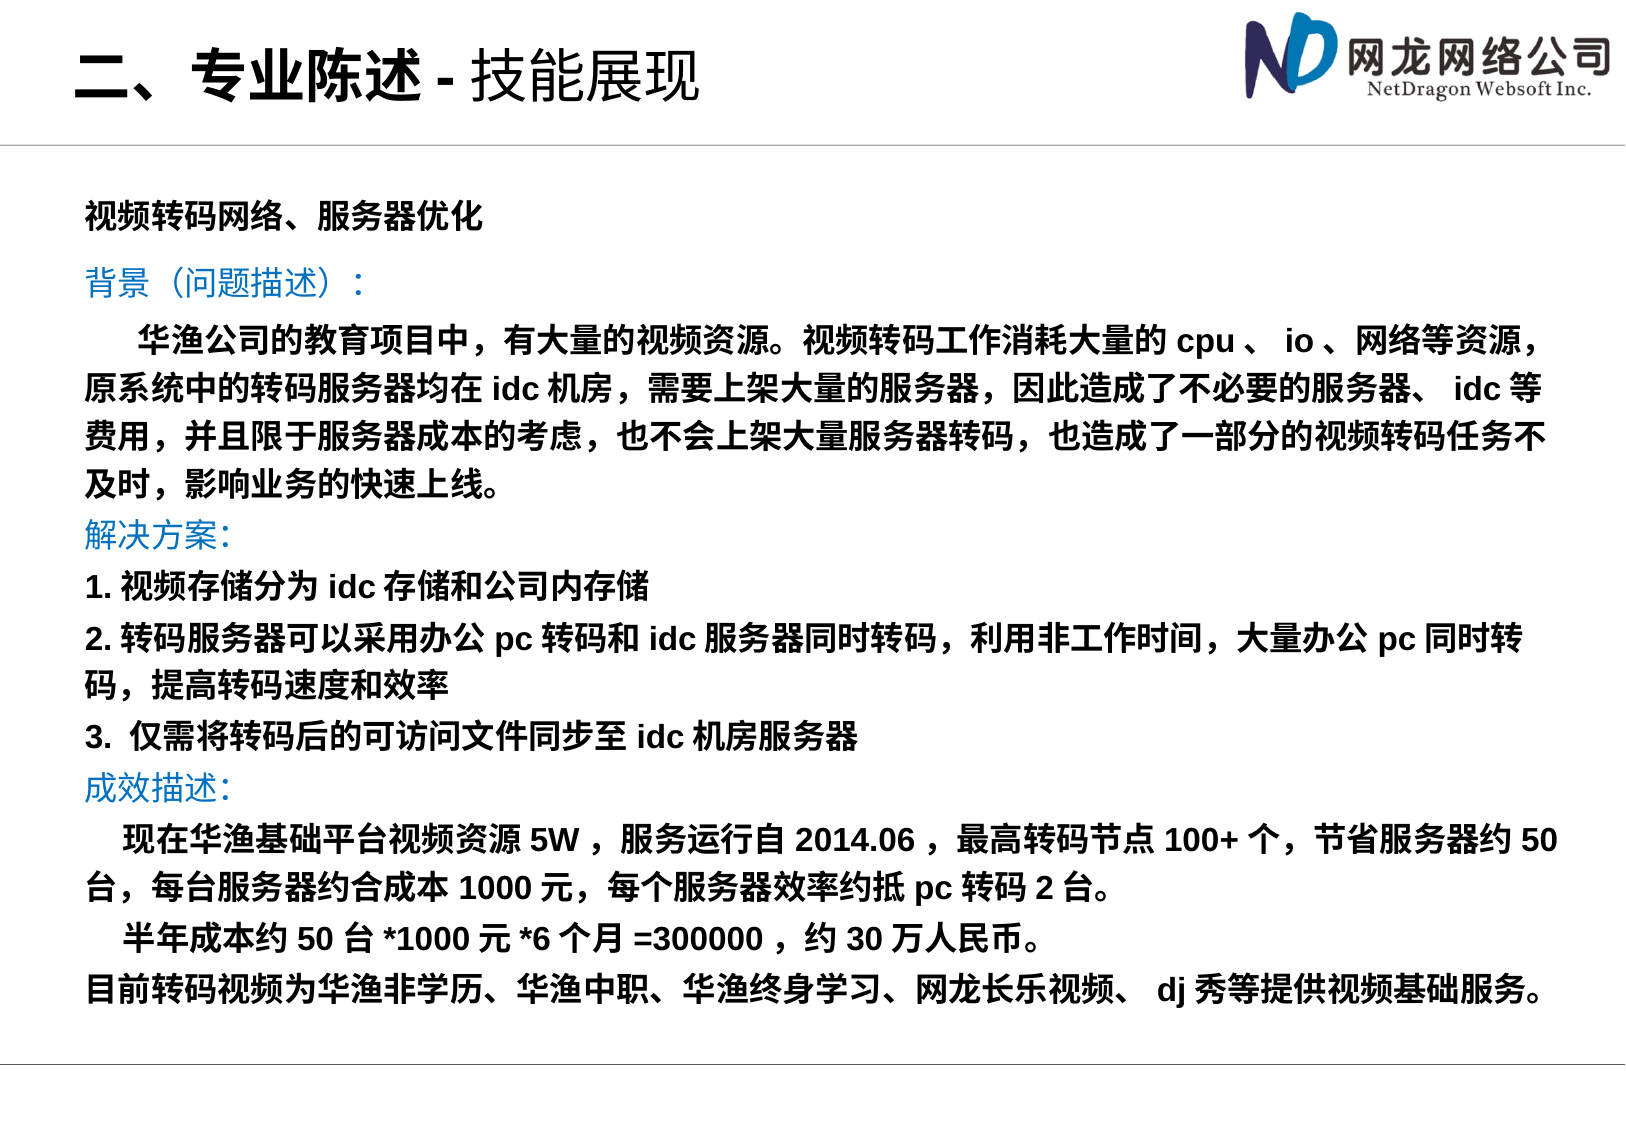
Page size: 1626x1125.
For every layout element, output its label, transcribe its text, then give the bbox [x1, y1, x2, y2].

title 二、专业陈述-技能展现 [57, 31, 1521, 129]
picture [1234, 6, 1616, 107]
list 视频转码网络、服务器优化 背景（问题描述）： 华渔公司的教育项目中，有大量的视频资源。视频转码工作消耗大量的cpu、io、网络等资源，原系统中的转码服务器均在idc机房，需要上架大量的服务器，因此造成了不必要的服务器、idc等费用，并且限于服务器成本的考虑，也不会上架大量服务器转码，也造成了一部分的视频转码任务不及时，影响业务的快速上线。 解决方案： 1.视频存储分为idc存储和公司内存储 2.转码服务器可以采用办公pc转码和idc服务器同时转码，利用非工作时间，大量办公pc同时转码，提高转码速度和效率 3. 仅需将转码后的可访问文件同步至idc机房服务器 成效描述： 现在华渔基础平台视频资源5W，服务运行自2014.06，最高转码节点100+个，节省服务器约50台，每台服务器约合成本1000元，每个服务器效率约抵pc转码2台。 半年成本约50台*1000元*6个月=300000，约30万人民币。 目前转码视频为华渔非学历、华渔中职、华渔终身学习、网龙长乐视频、dj秀等提供视频基础服务。 [69, 179, 1577, 1036]
